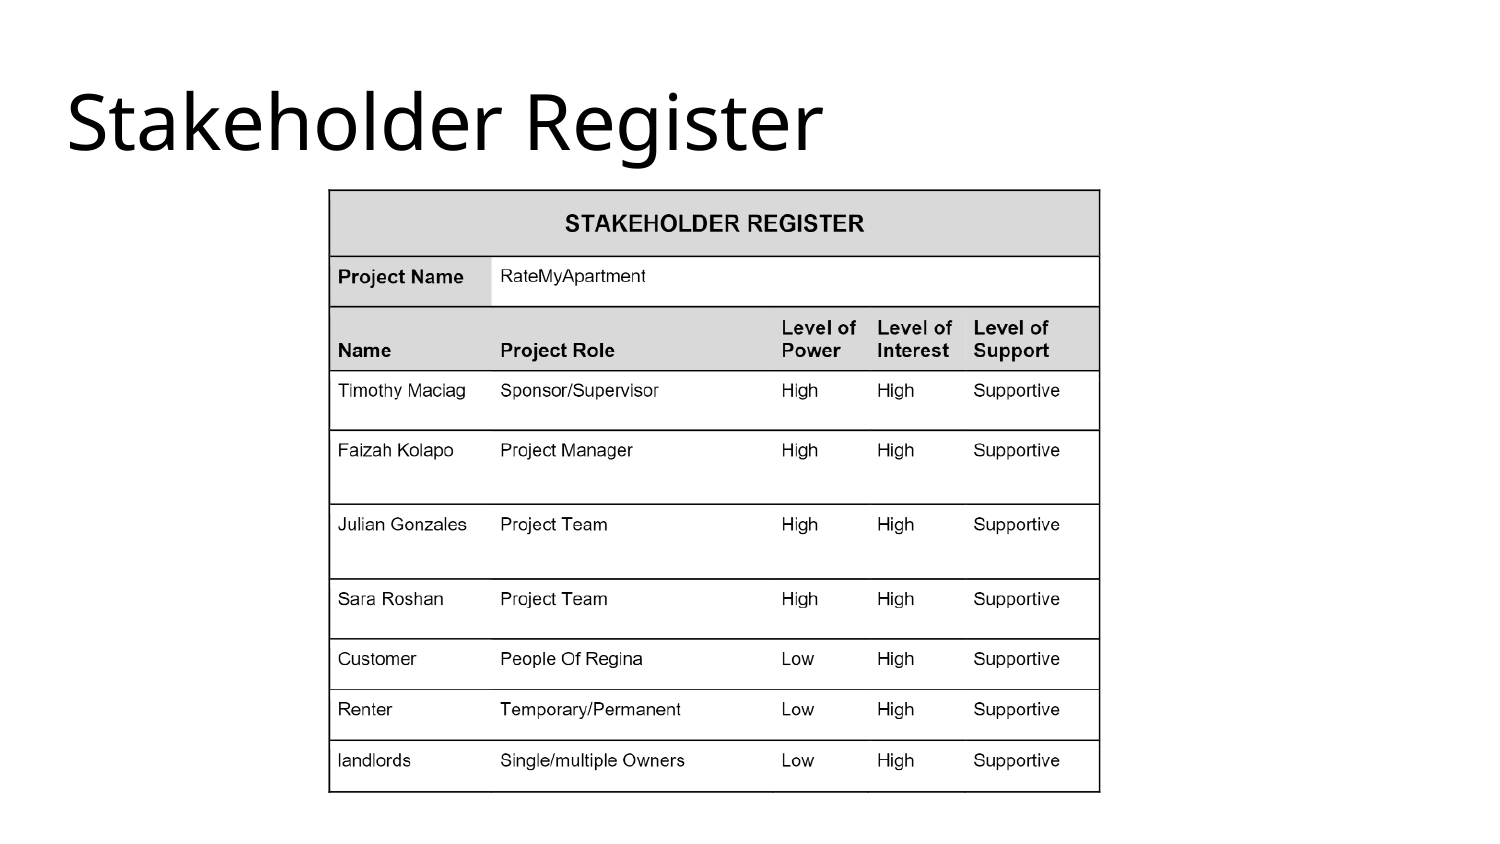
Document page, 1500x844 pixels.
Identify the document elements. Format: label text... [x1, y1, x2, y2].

title Stakeholder Register [51, 51, 1449, 189]
picture [327, 187, 1103, 794]
